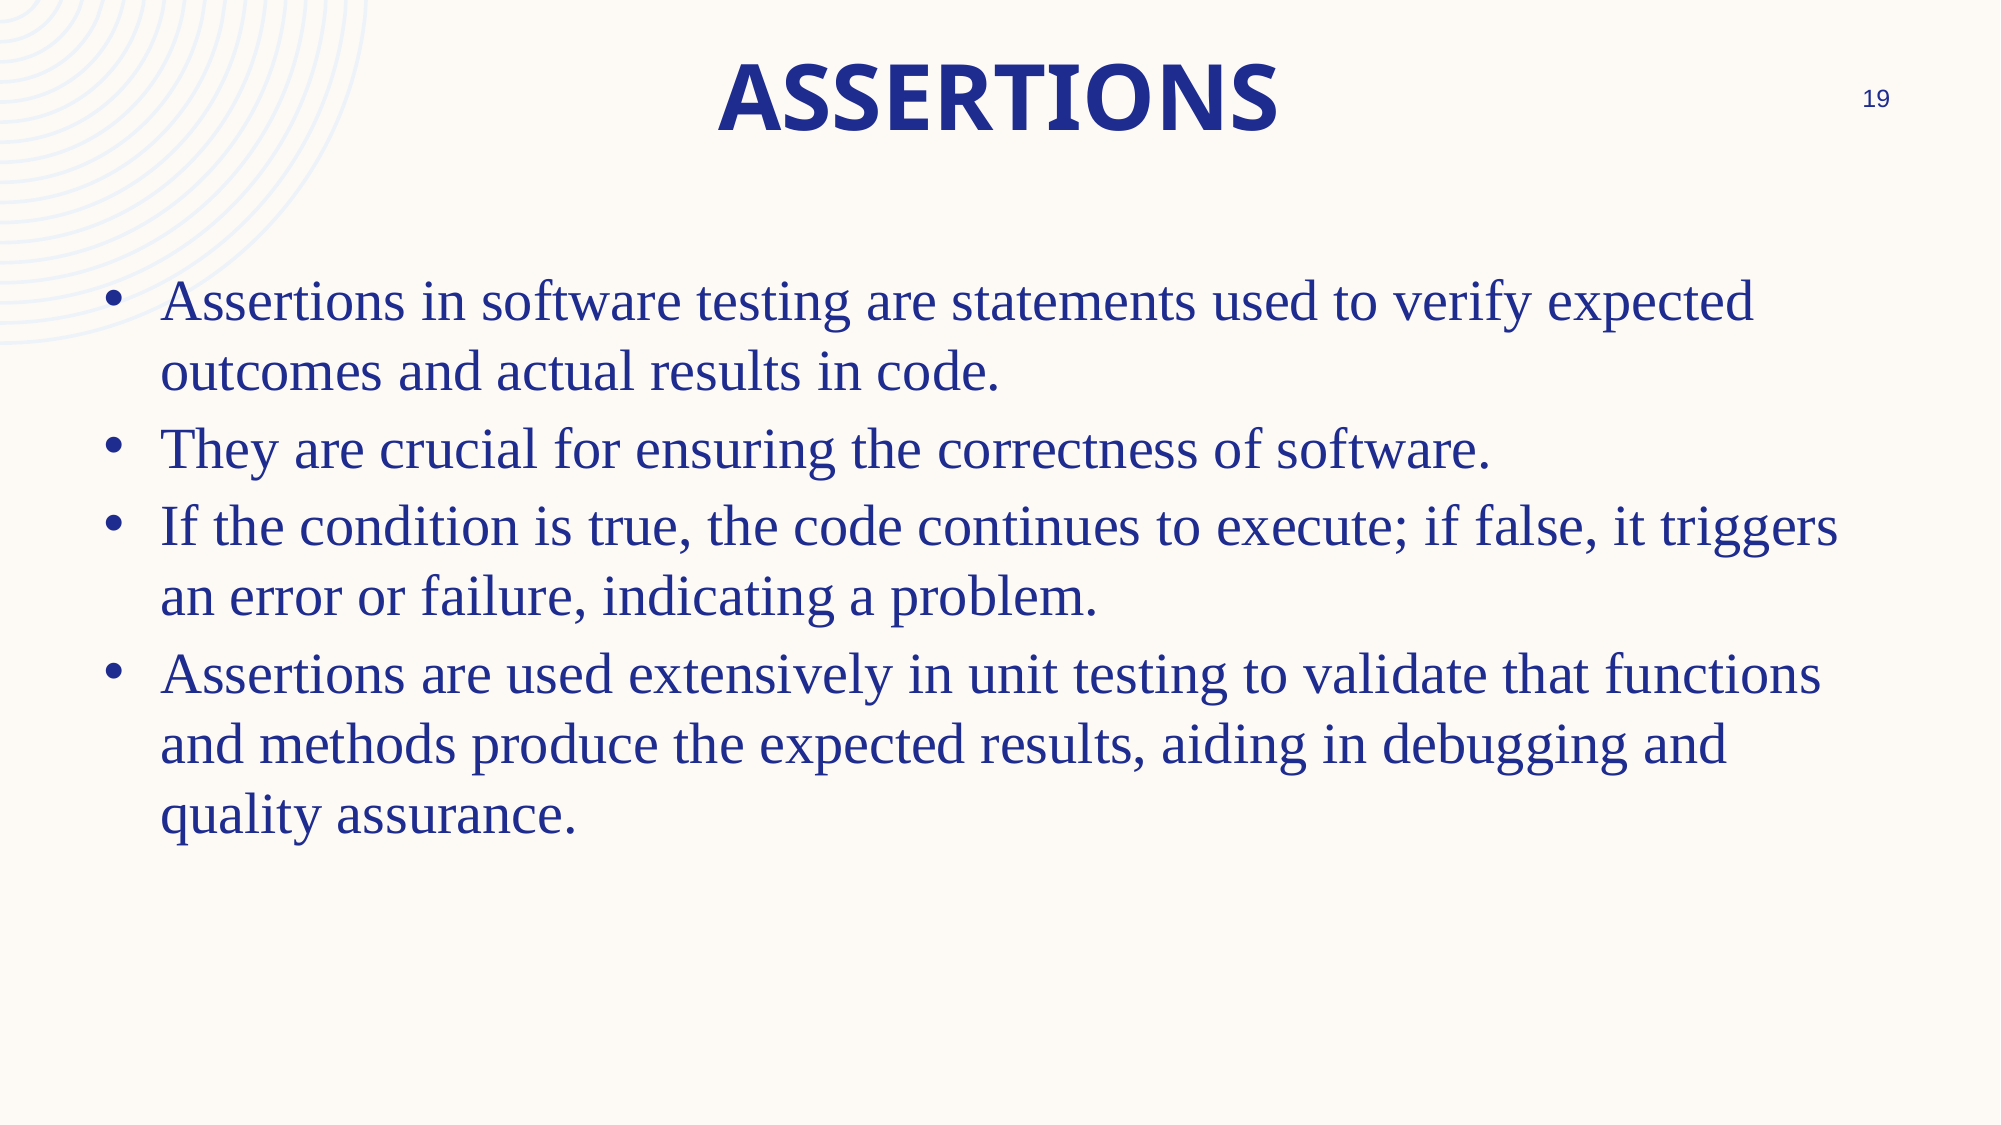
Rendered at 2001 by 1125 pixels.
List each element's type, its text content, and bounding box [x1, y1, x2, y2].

list Assertions in software testing are statements used to verify expected outcomes and actual results in code. They are crucial for ensuring the correctness of software. If the condition is true, the code continues to execute; if false, it triggers an error or failure, indicating a problem. Assertions are used extensively in unit testing to validate that functions and methods produce the expected results, aiding in debugging and quality assurance. [88, 202, 1913, 1018]
title Assertions [124, 37, 1875, 202]
slide_number 19 [1795, 75, 1958, 120]
